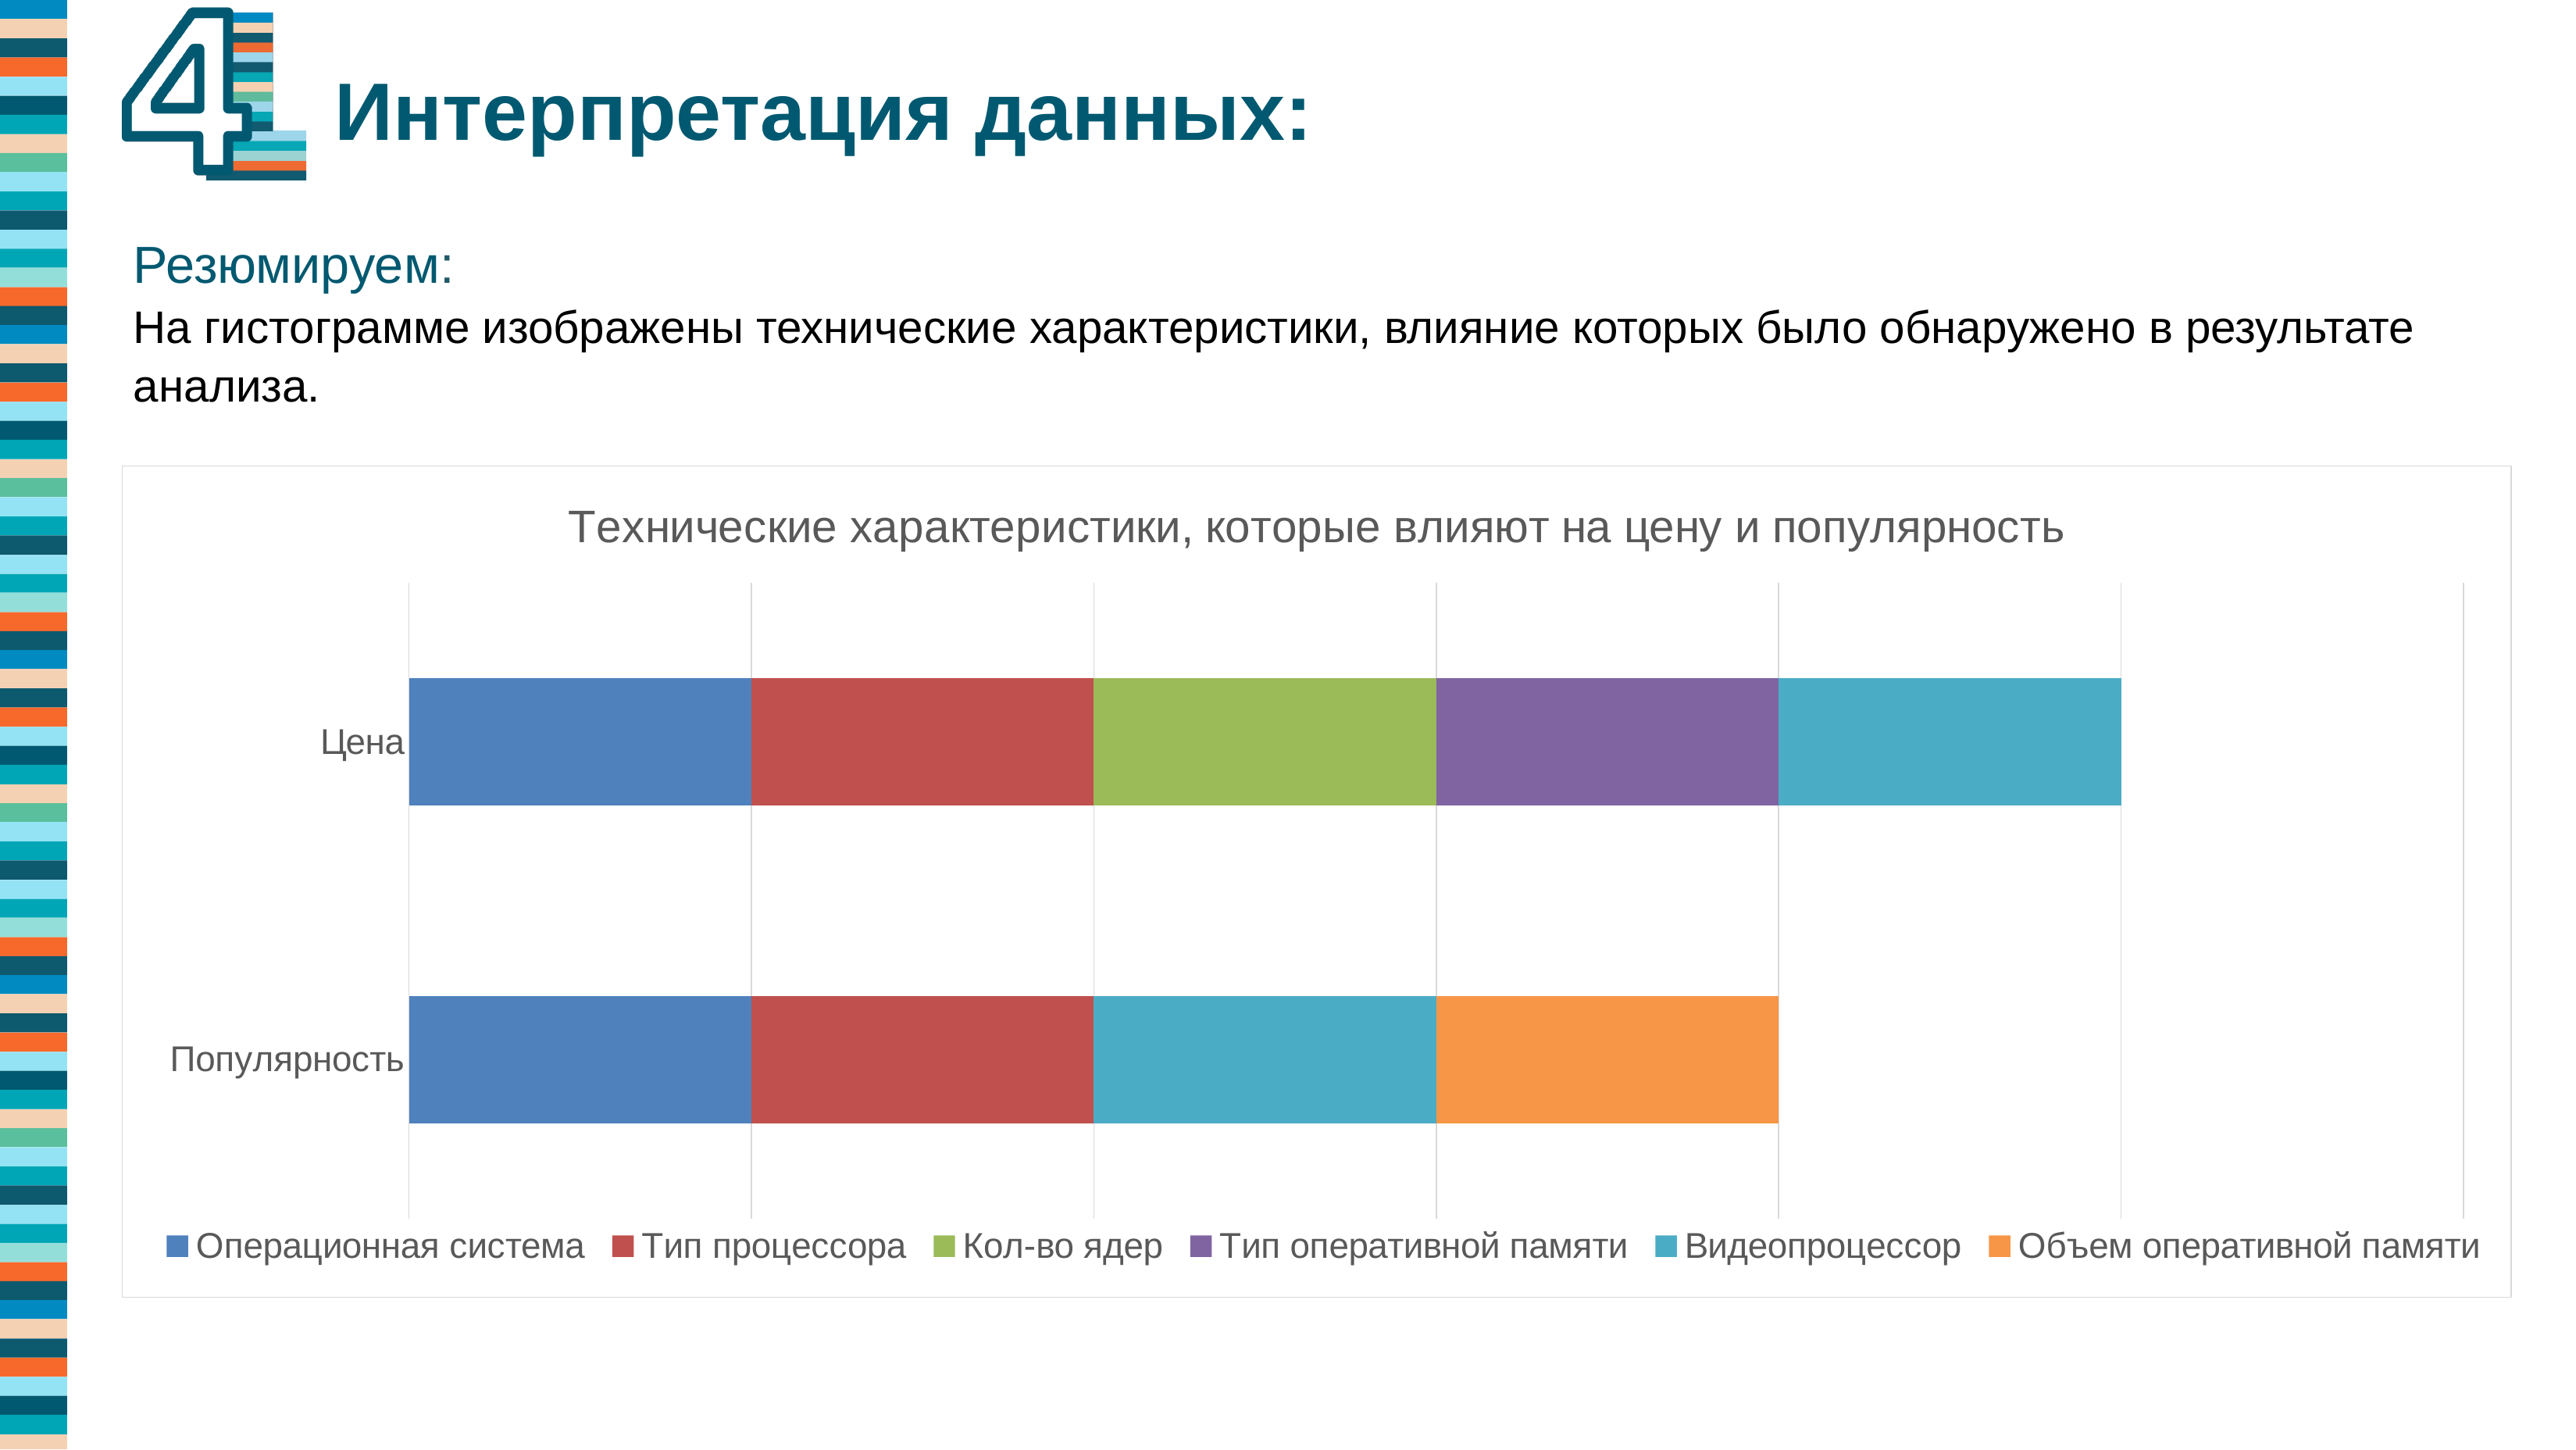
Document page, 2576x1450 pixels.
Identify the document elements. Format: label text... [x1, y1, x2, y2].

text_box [0, 0, 68, 1450]
chart [121, 465, 2513, 1298]
text_box Интерпретация данных: [323, 46, 1462, 163]
picture [132, 19, 241, 164]
picture [121, 0, 307, 185]
text_box Резюмируем: На гистограмме изображены технические характеристики, влияние которых было обнаружено в результате анализа. [121, 221, 2513, 417]
